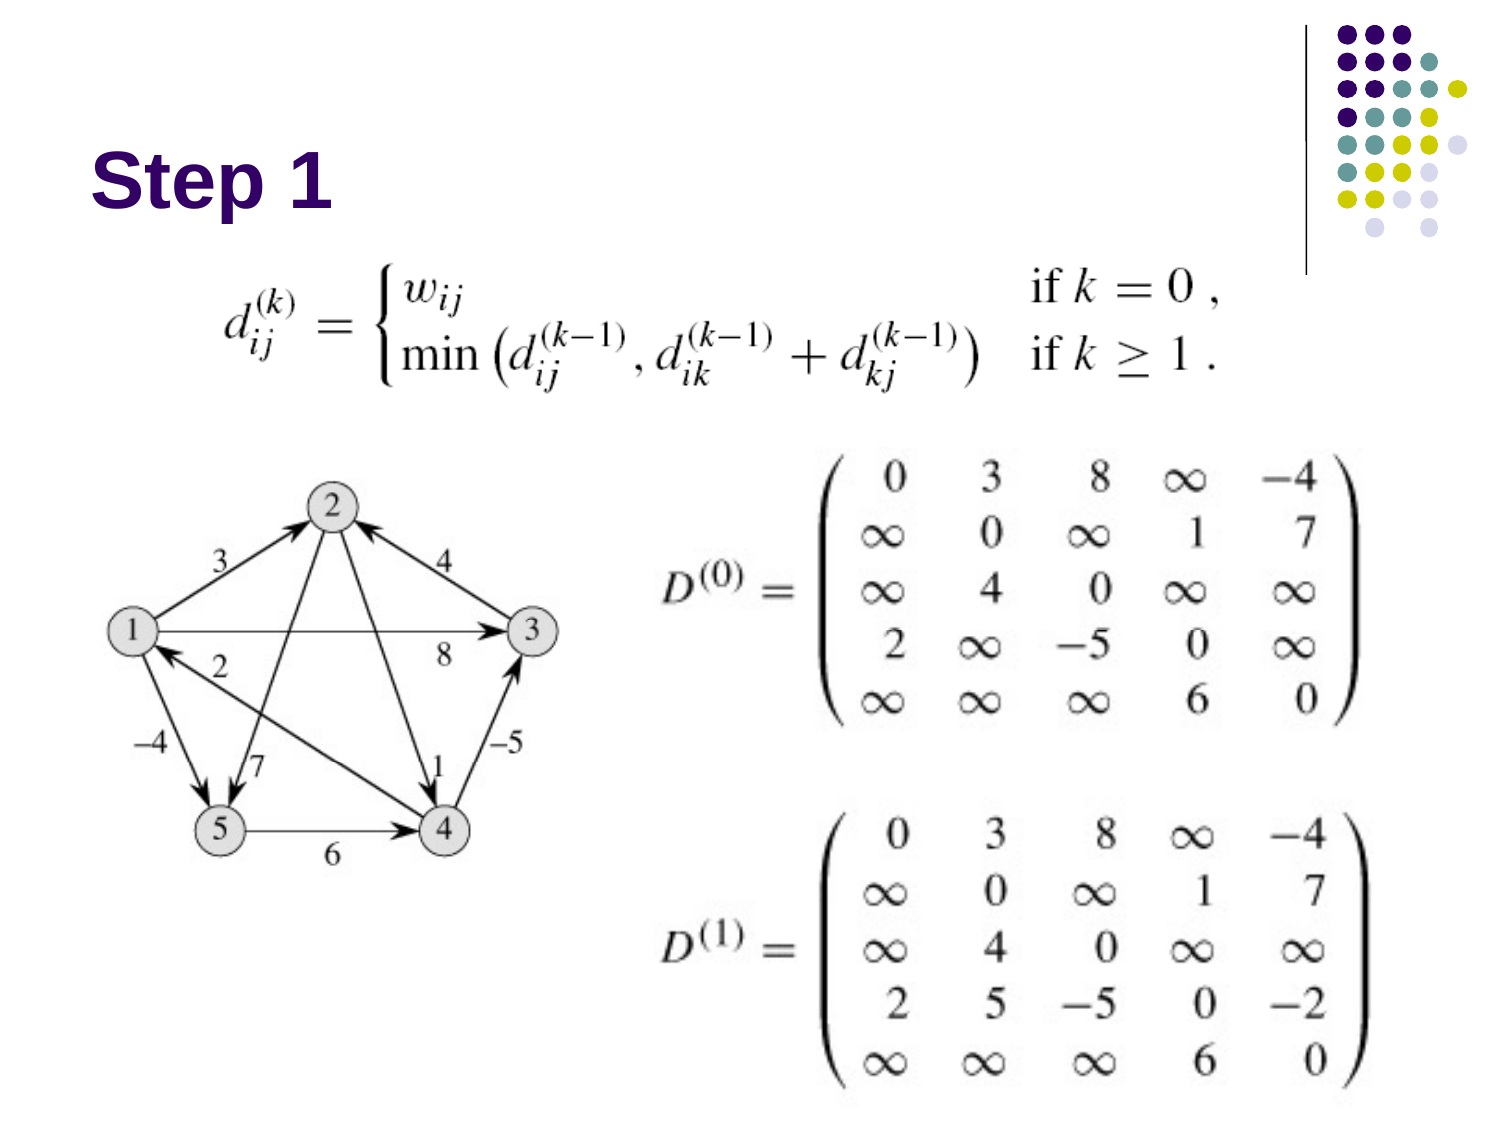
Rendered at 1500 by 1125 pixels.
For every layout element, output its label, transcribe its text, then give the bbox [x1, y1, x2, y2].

picture [187, 224, 1260, 426]
title Step 1 [75, 20, 1313, 233]
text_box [653, 447, 1407, 763]
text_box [101, 478, 615, 909]
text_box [652, 785, 1415, 1125]
